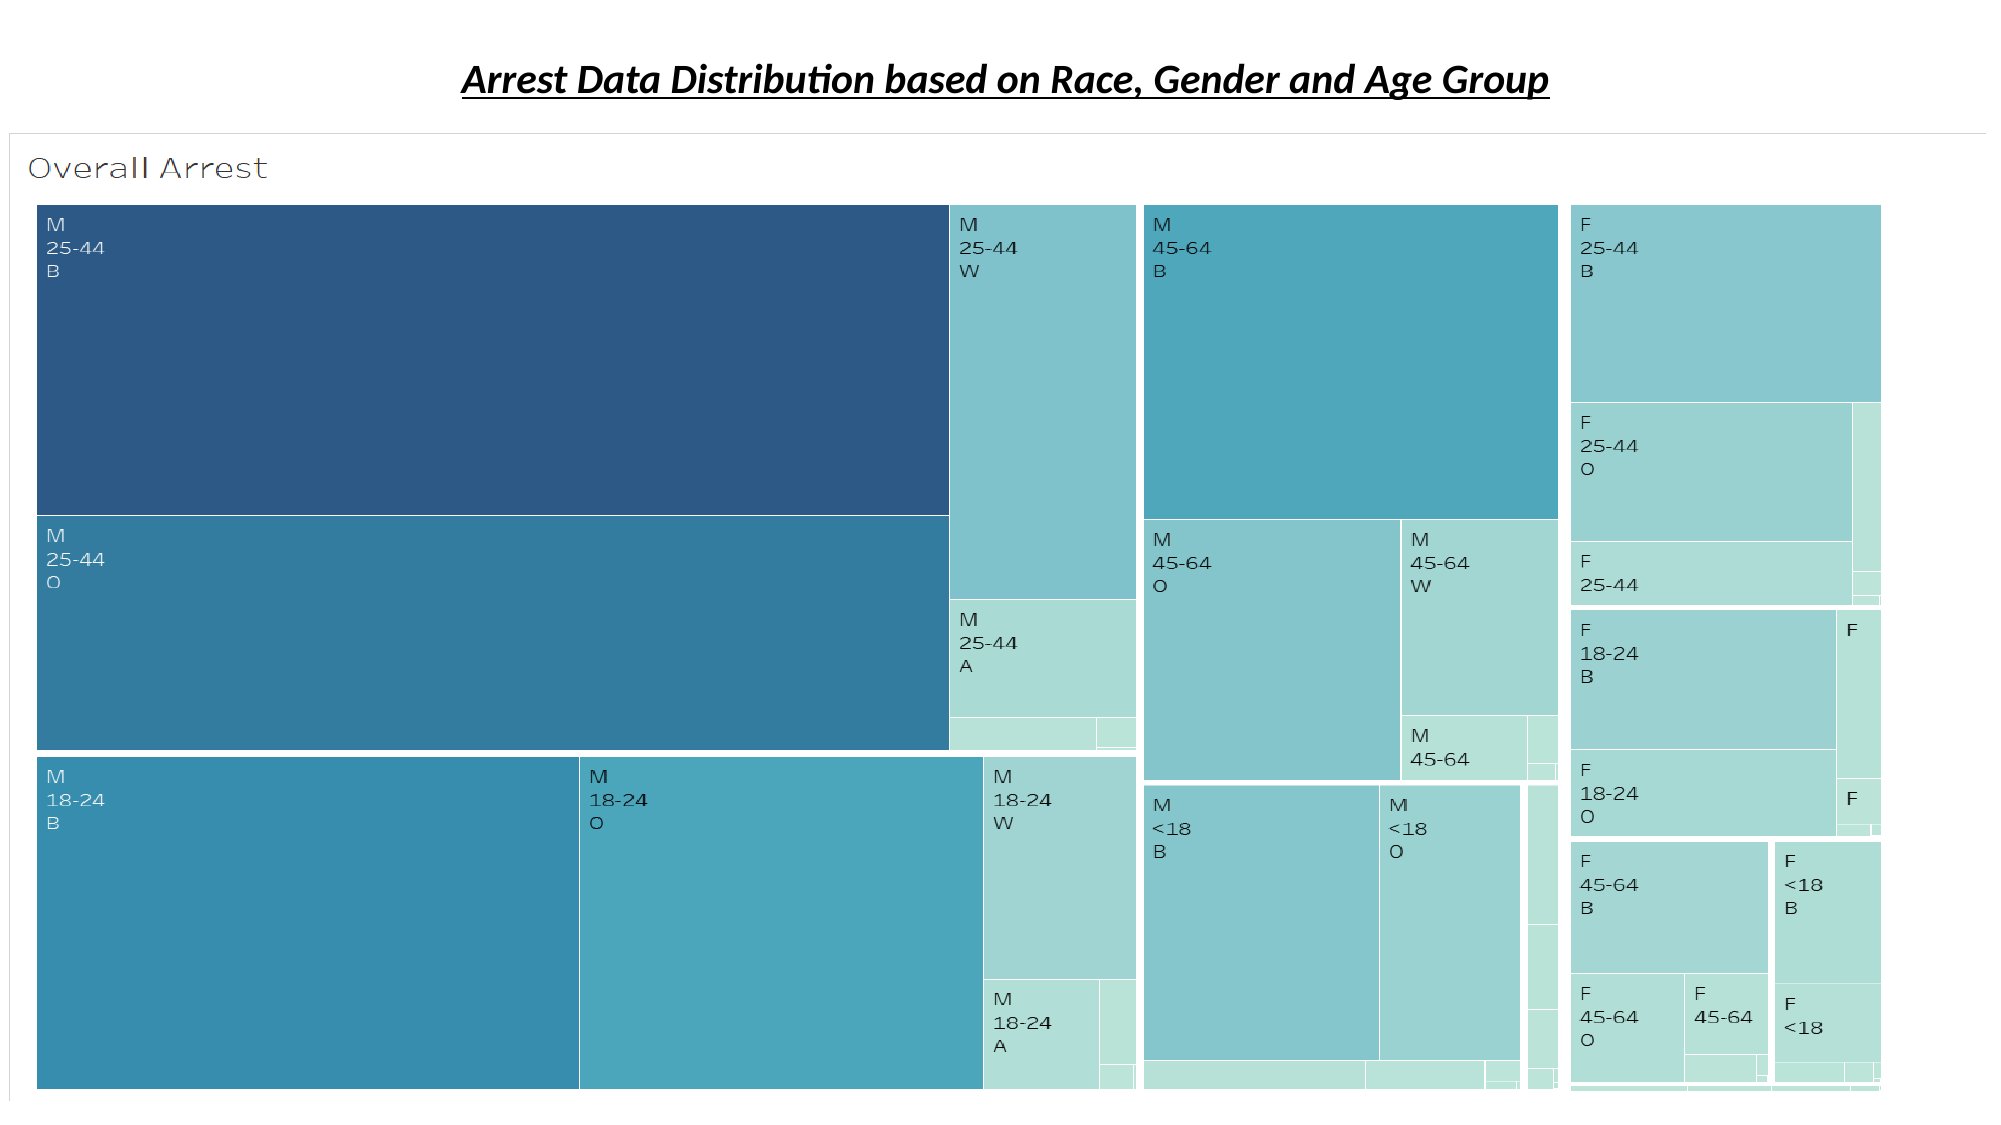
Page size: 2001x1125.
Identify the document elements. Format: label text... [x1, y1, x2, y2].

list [0, 133, 1987, 1101]
text_box Arrest Data Distribution based on Race, Gender and Age Group [155, 44, 1856, 110]
